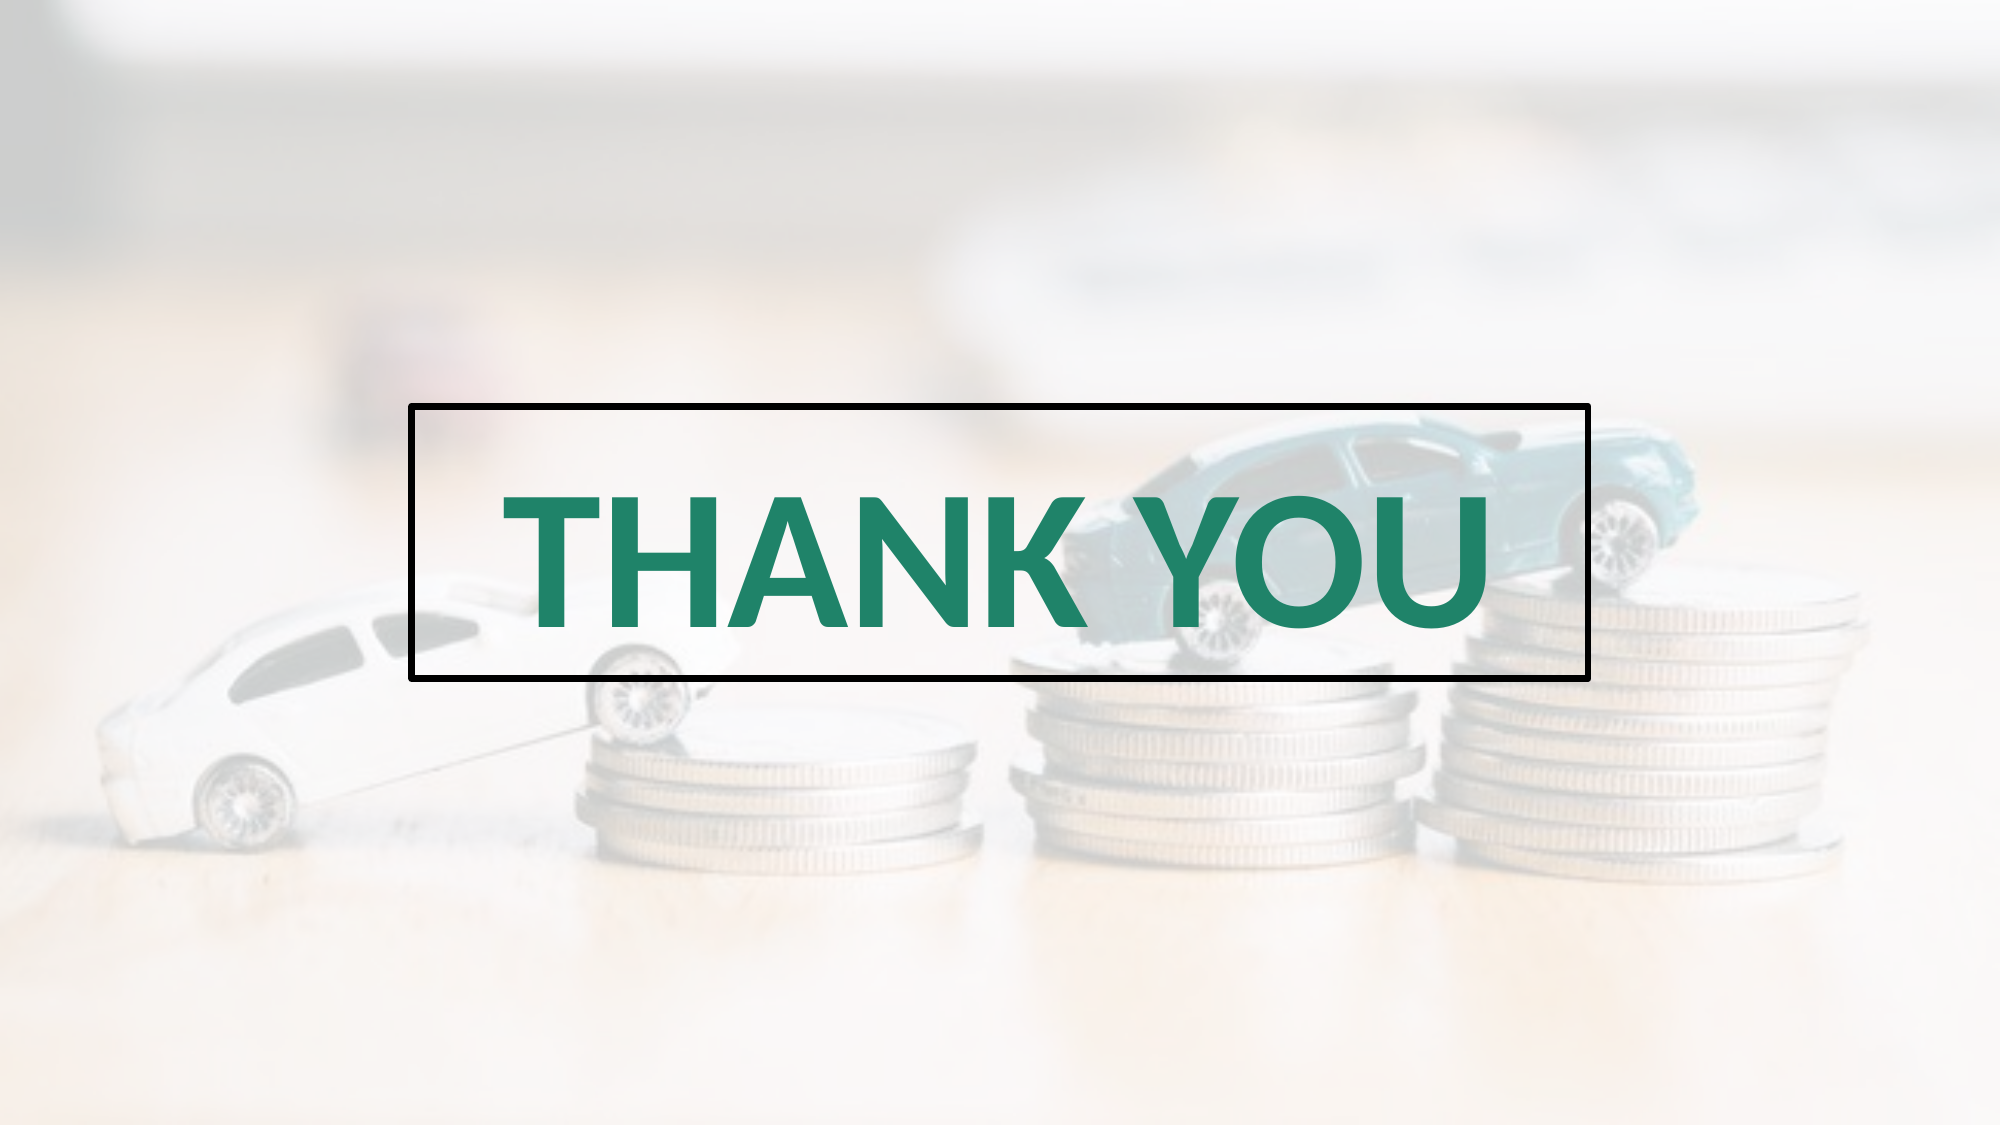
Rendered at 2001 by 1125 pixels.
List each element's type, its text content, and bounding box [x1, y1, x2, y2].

text_box THANK YOU [411, 406, 1589, 679]
